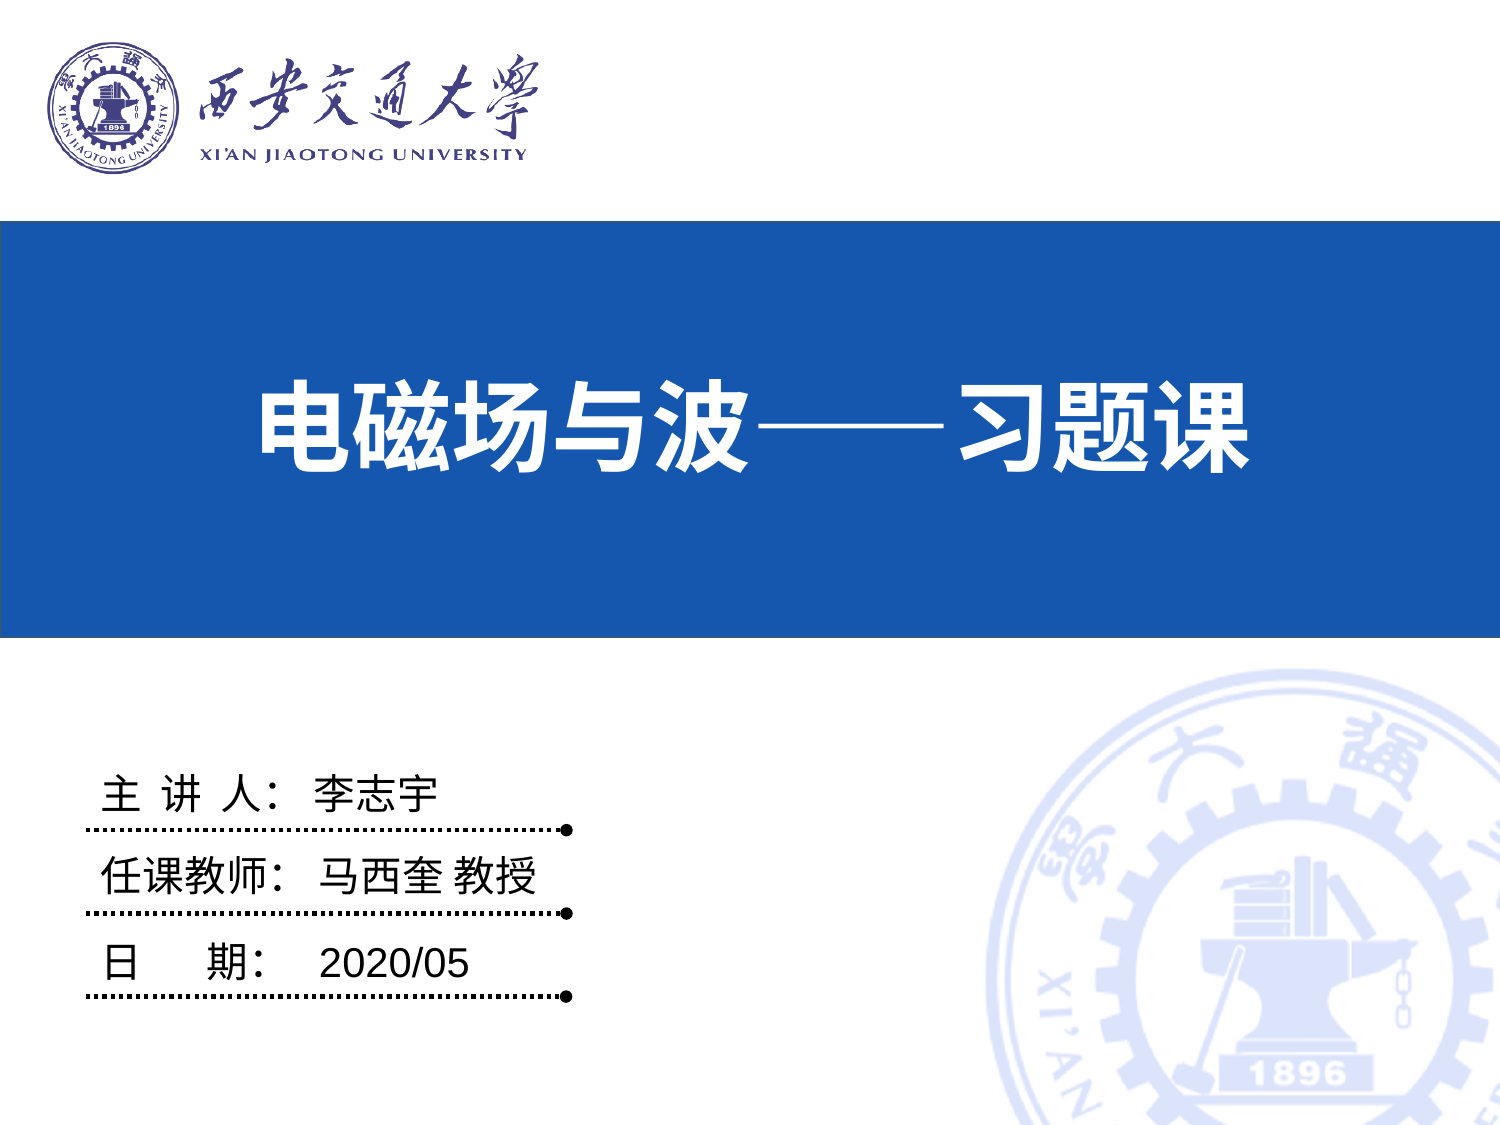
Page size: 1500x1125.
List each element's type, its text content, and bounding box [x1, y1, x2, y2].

text_box [560, 826, 573, 837]
picture [47, 11, 554, 190]
text_box [0, 221, 1500, 638]
picture [984, 669, 1500, 1125]
text_box [559, 990, 573, 1003]
text_box 任课教师： 马西奎 教授 [86, 842, 583, 907]
text_box 日 期： 2020/05 [85, 928, 496, 993]
text_box [560, 907, 573, 920]
text_box 电磁场与波——习题课 [95, 297, 1408, 433]
text_box 主 讲 人： 李志宇 [85, 760, 620, 826]
